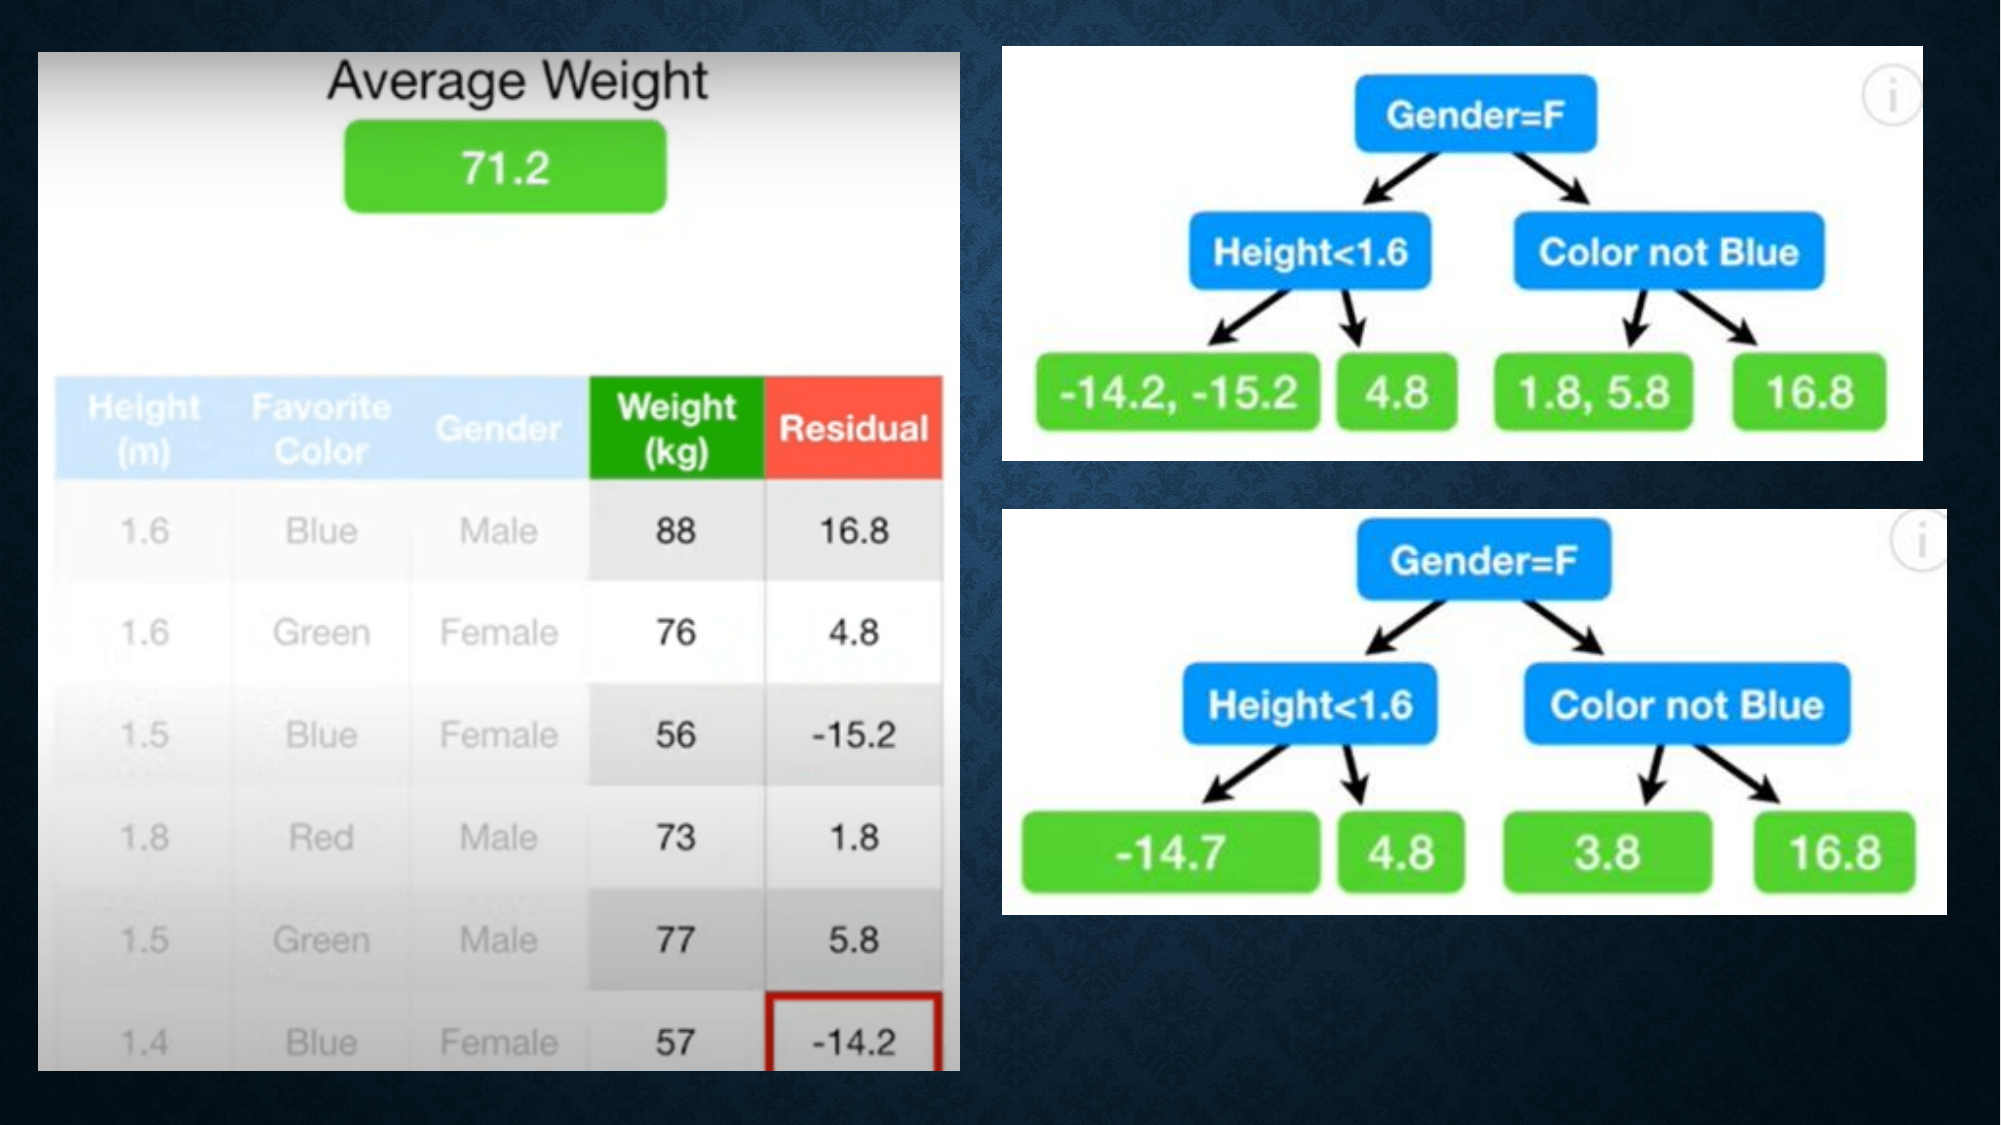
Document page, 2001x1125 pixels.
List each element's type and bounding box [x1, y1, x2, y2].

picture [1001, 45, 1923, 462]
picture [37, 52, 961, 1071]
picture [1001, 509, 1948, 916]
